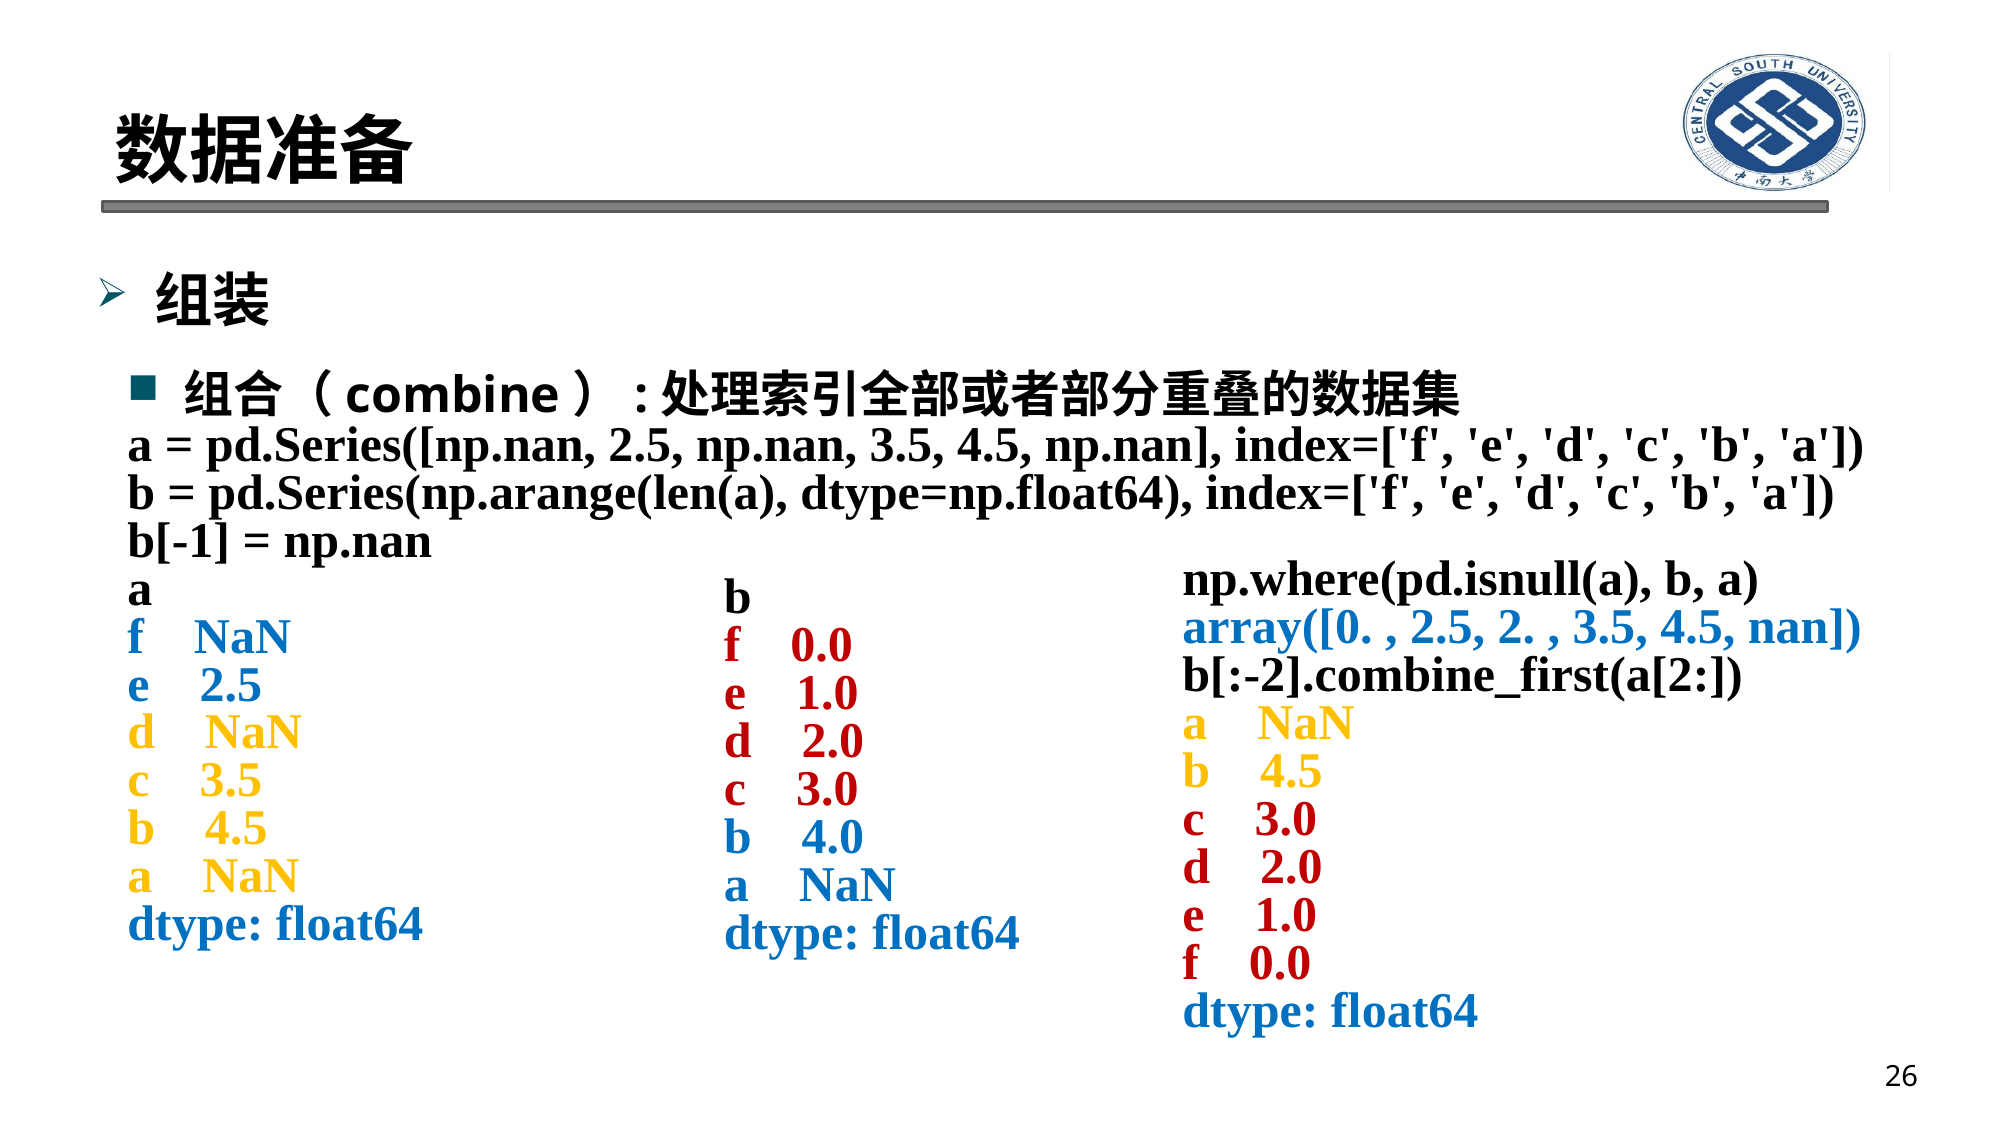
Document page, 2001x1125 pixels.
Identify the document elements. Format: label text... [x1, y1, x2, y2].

text_box b f 0.0 e 1.0 d 2.0 c 3.0 b 4.0 a NaN dtype: float64 [677, 567, 1137, 967]
title 数据准备 [99, 12, 1805, 200]
list 组装 组合（combine）:处理索引全部或者部分重叠的数据集 a = pd.Series([np.nan, 2.5, np.nan, 3.5, 4.5, np.nan], index=['f', 'e', 'd', 'c', 'b', 'a']) b = pd.Series(np.arange(len(a), dtype=np.float64), index=['f', 'e', 'd', 'c', 'b', 'a']) b[-1] = np.nan a f NaN e 2.5 d NaN c 3.5 b 4.5 a NaN dtype: float64 [81, 220, 1898, 1024]
slide_number 26 [1516, 1049, 1934, 1125]
picture [1805, 52, 1890, 192]
text_box np.where(pd.isnull(a), b, a) array([0. , 2.5, 2. , 3.5, 4.5, nan]) b[:-2].combine_first(a[2:]) a NaN b 4.5 c 3.0 d 2.0 e 1.0 f 0.0 dtype: float64 [1136, 550, 1897, 1045]
